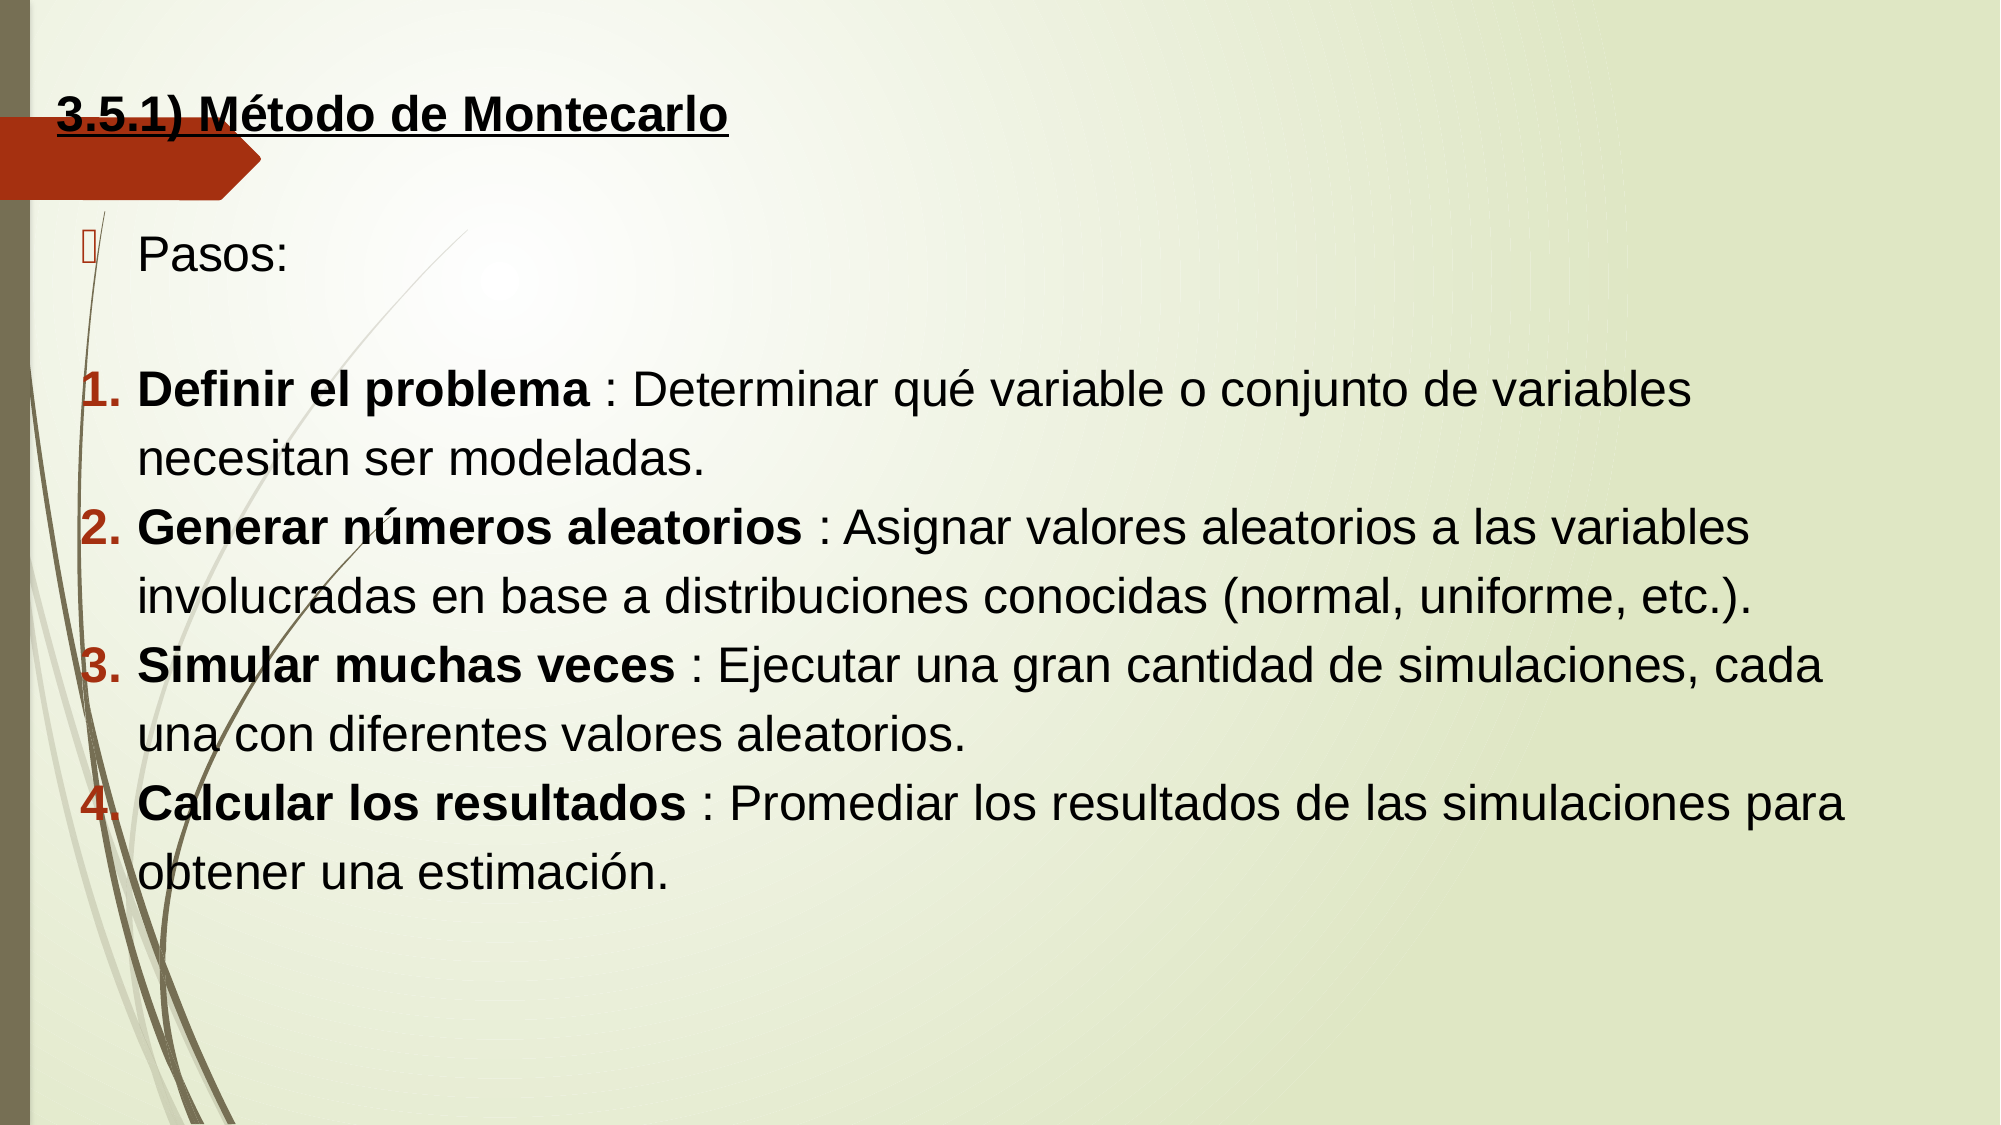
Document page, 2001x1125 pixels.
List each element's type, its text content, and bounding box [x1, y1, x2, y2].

text_box 3.5.1) Método de Montecarlo [41, 73, 1042, 149]
list Pasos: Definir el problema : Determinar qué variable o conjunto de variables necesitan ser modeladas. Generar números aleatorios : Asignar valores aleatorios a las variables involucradas en base a distribuciones conocidas (normal, uniforme, etc.). Simular muchas veces : Ejecutar una gran cantidad de simulaciones, cada una con diferentes valores aleatorios. Calcular los resultados : Promediar los resultados de las simulaciones para obtener una estimación. [65, 214, 1863, 1014]
